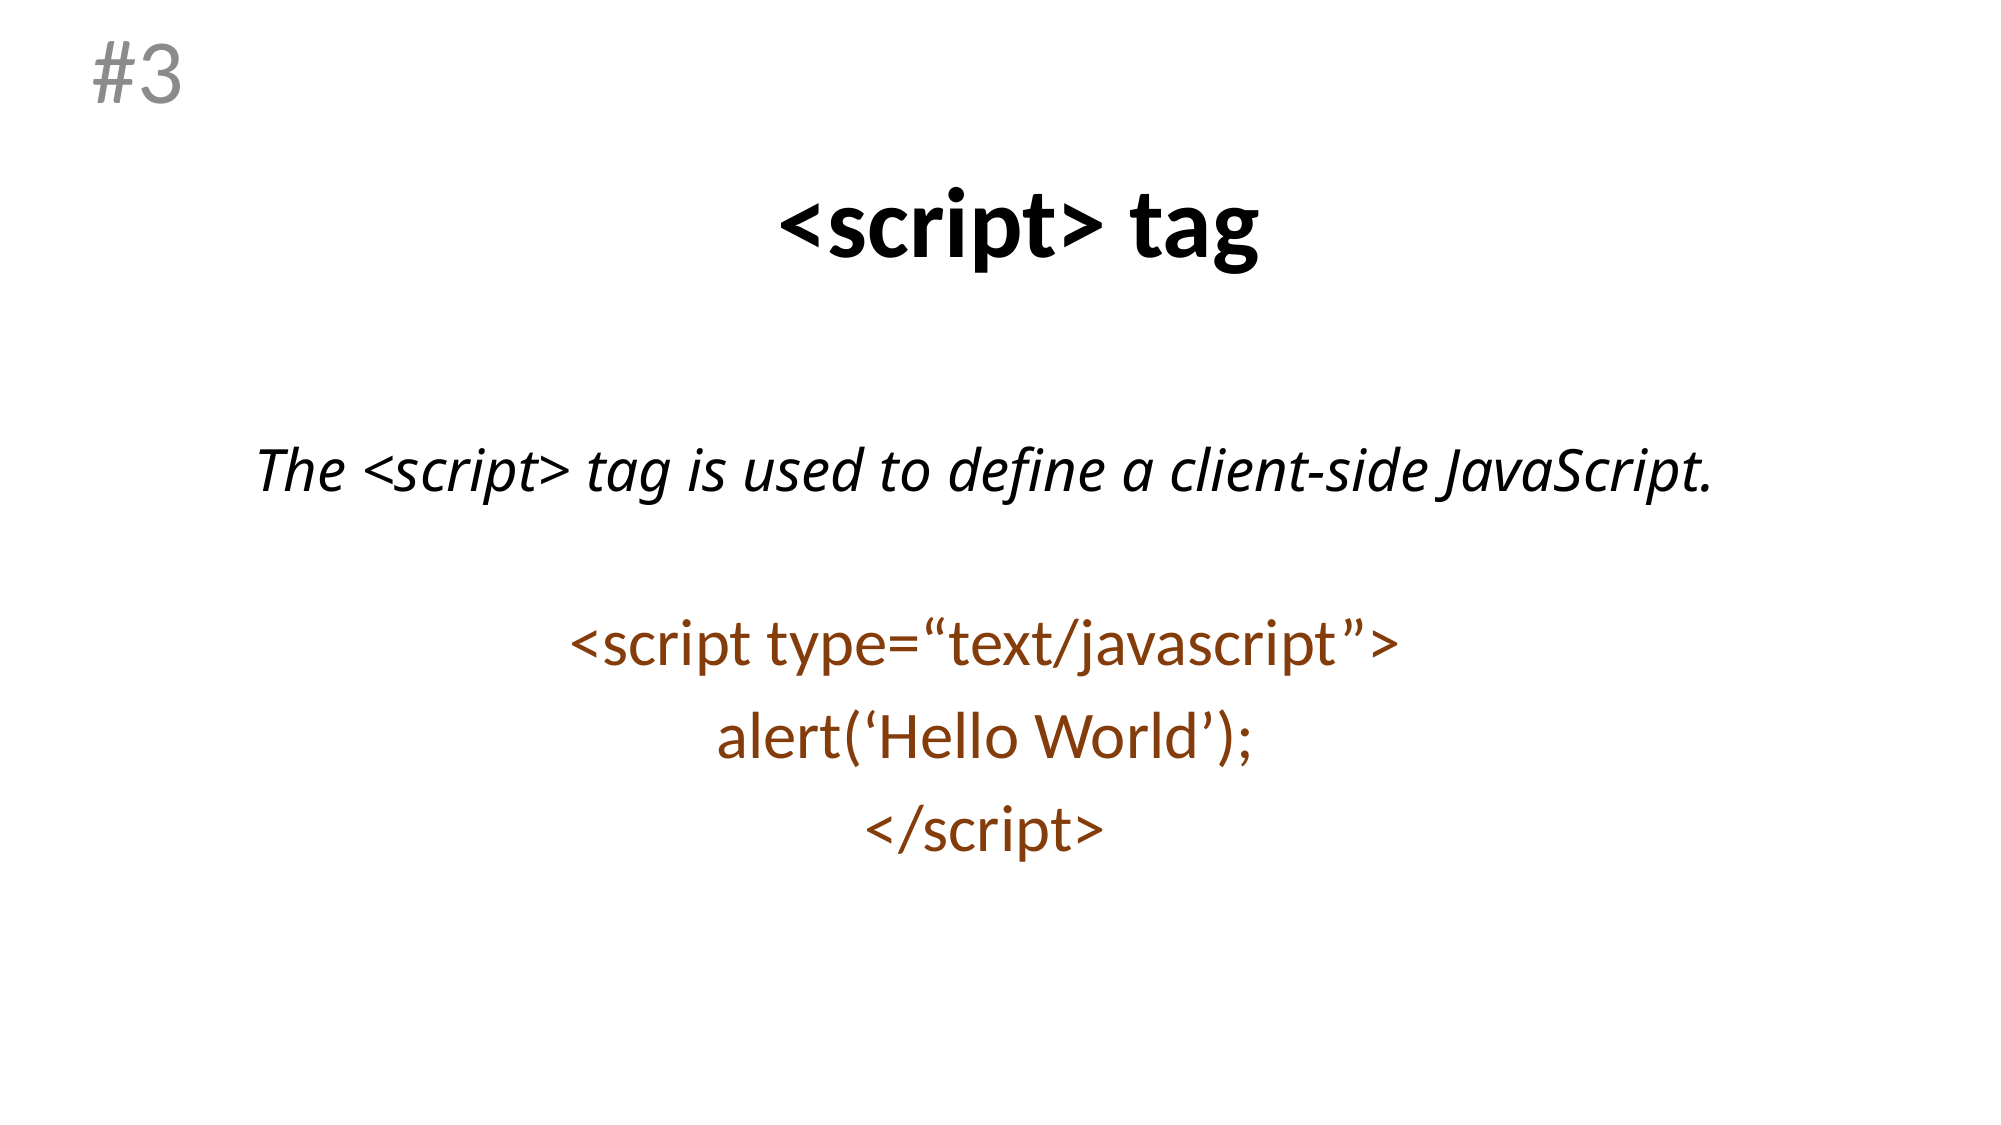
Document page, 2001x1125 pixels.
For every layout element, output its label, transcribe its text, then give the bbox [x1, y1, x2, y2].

subtitle The <script> tag is used to define a client-side JavaScript. <script type=“text/javascript”> alert(‘Hello World’); </script> [235, 352, 1736, 902]
text_box #3 [0, 0, 254, 134]
title <script> tag [268, 90, 1769, 287]
